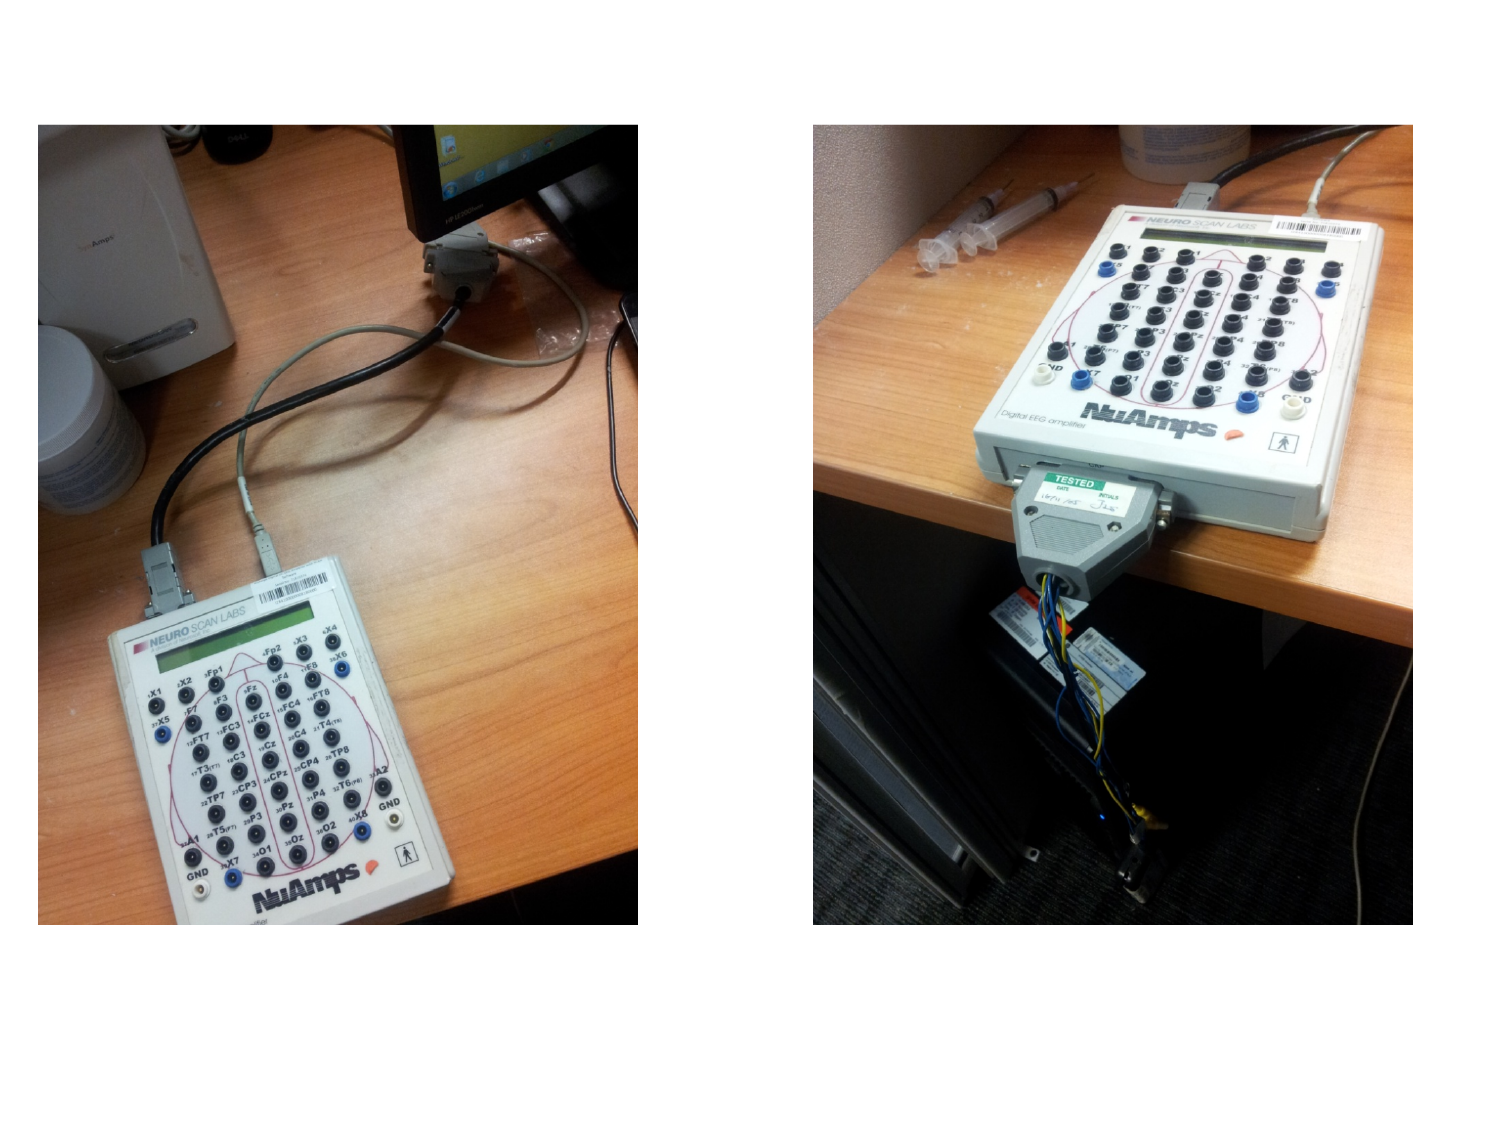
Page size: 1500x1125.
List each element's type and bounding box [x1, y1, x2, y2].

picture [0, 126, 1500, 924]
